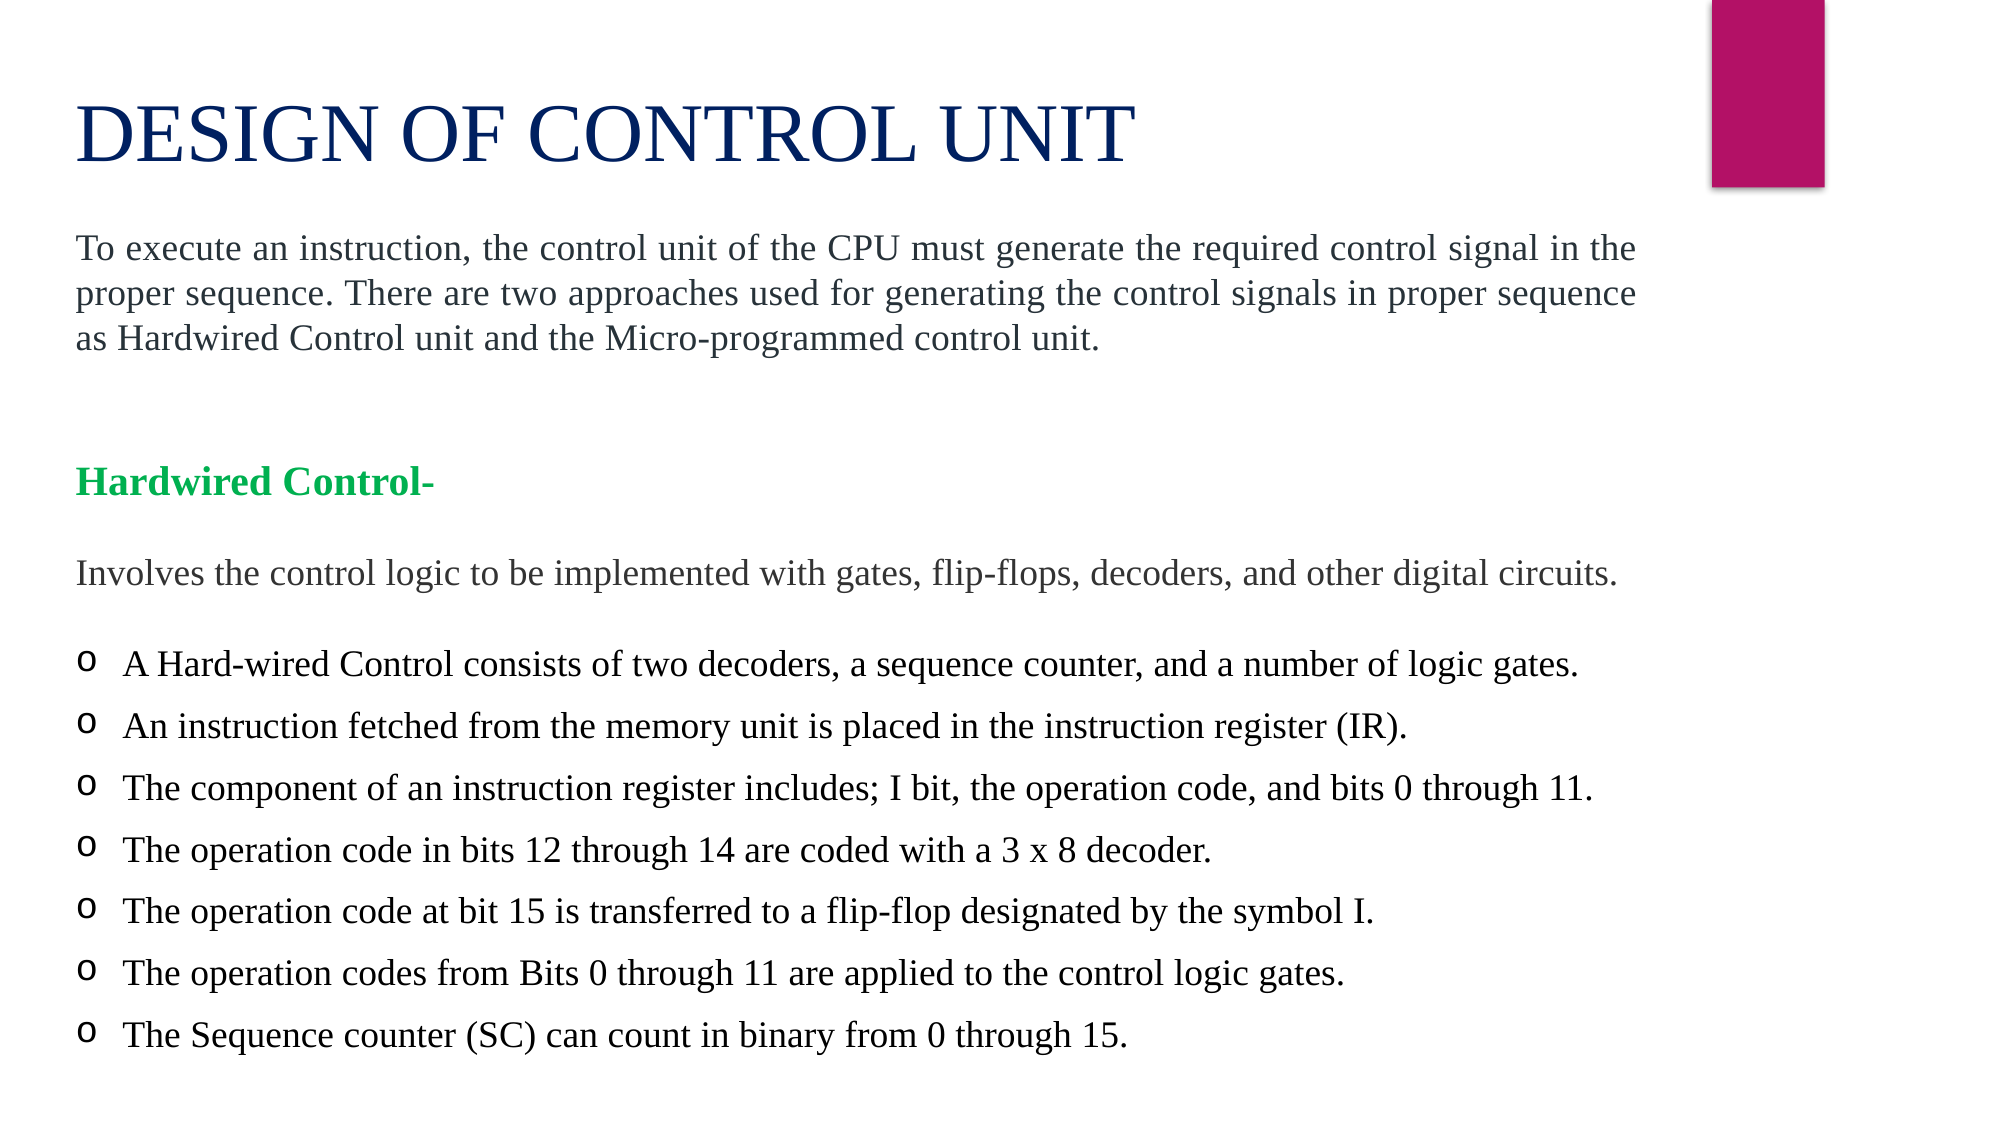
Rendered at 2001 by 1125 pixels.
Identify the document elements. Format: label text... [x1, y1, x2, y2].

text_box DESIGN OF CONTROL UNIT To execute an instruction, the control unit of the CPU must generate the required control signal in the proper sequence. There are two approaches used for generating the control signals in proper sequence as Hardwired Control unit and the Micro-programmed control unit. Hardwired Control- Involves the control logic to be implemented with gates, flip-flops, decoders, and other digital circuits. A Hard-wired Control consists of two decoders, a sequence counter, and a number of logic gates. An instruction fetched from the memory unit is placed in the instruction register (IR). The component of an instruction register includes; I bit, the operation code, and bits 0 through 11. The operation code in bits 12 through 14 are coded with a 3 x 8 decoder. The operation code at bit 15 is transferred to a flip-flop designated by the symbol I. The operation codes from Bits 0 through 11 are applied to the control logic gates. The Sequence counter (SC) can count in binary from 0 through 15. [60, 64, 1655, 1125]
